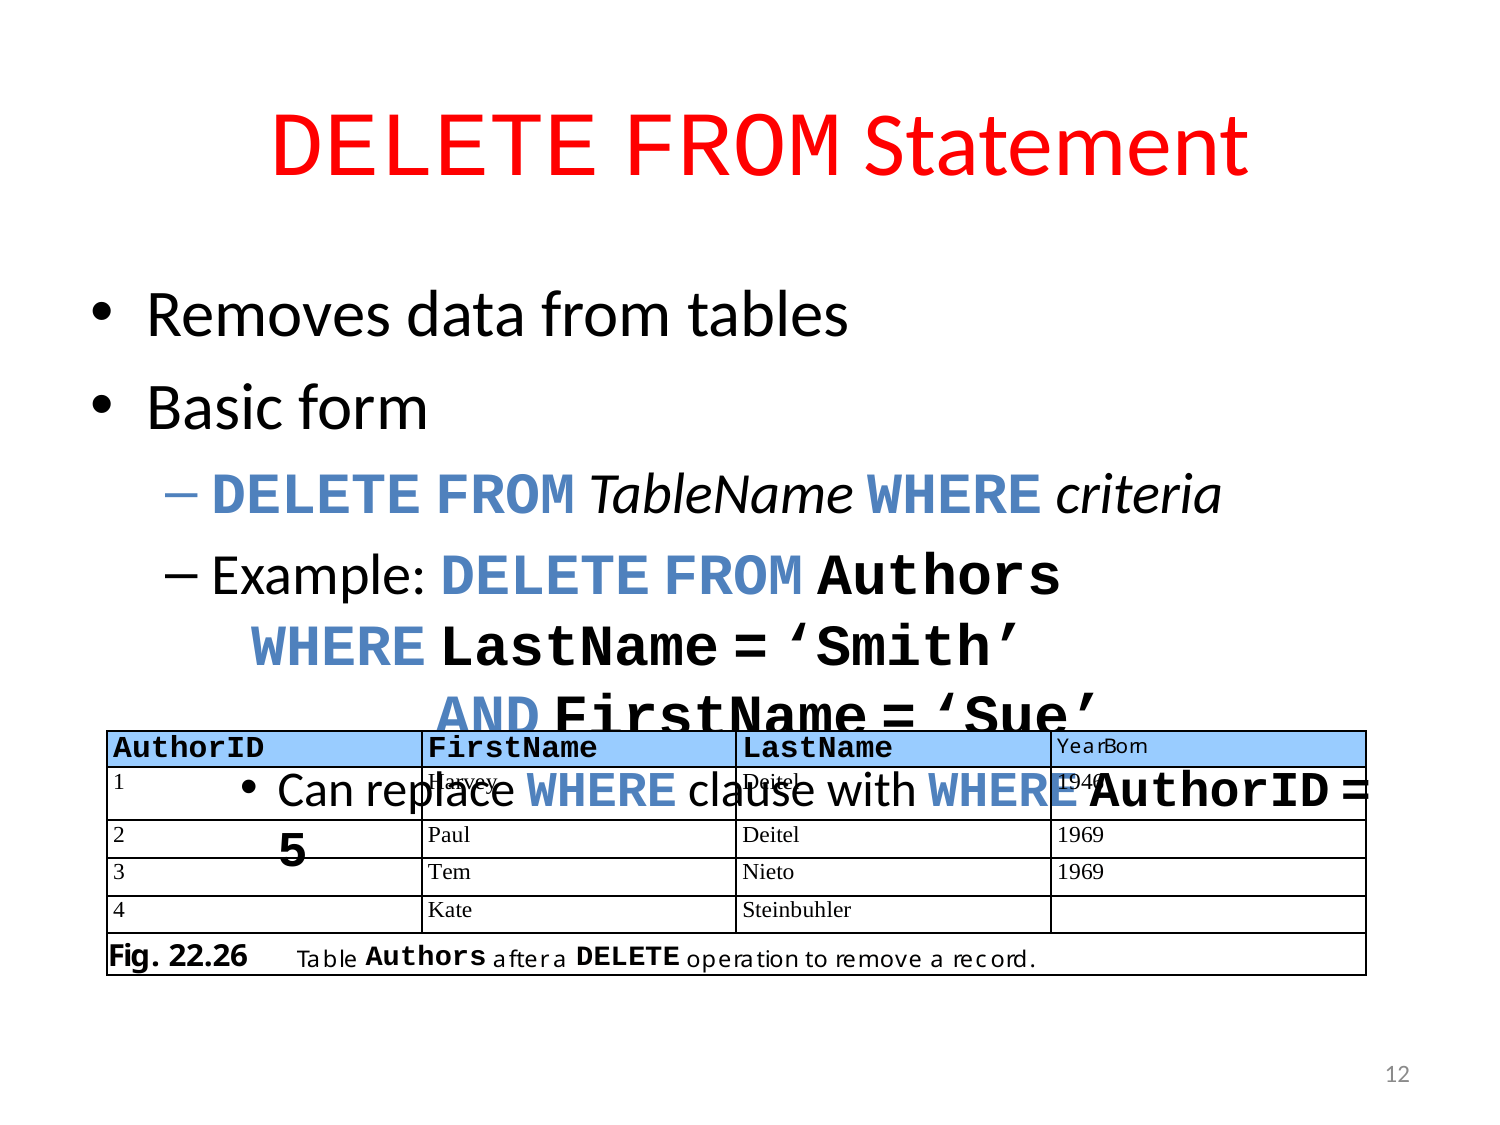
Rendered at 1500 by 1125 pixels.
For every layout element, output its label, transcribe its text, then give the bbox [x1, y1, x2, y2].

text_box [104, 729, 1369, 1015]
list Removes data from tables Basic form DELETE FROM TableName WHERE criteria Example: DELETE FROM Authors WHERE LastName = ‘Smith’ AND FirstName = ‘Sue’ Can replace WHERE clause with WHERE AuthorID = 5 [75, 262, 1425, 1005]
title DELETE FROM Statement [75, 45, 1425, 233]
slide_number 12 [1074, 1042, 1425, 1103]
